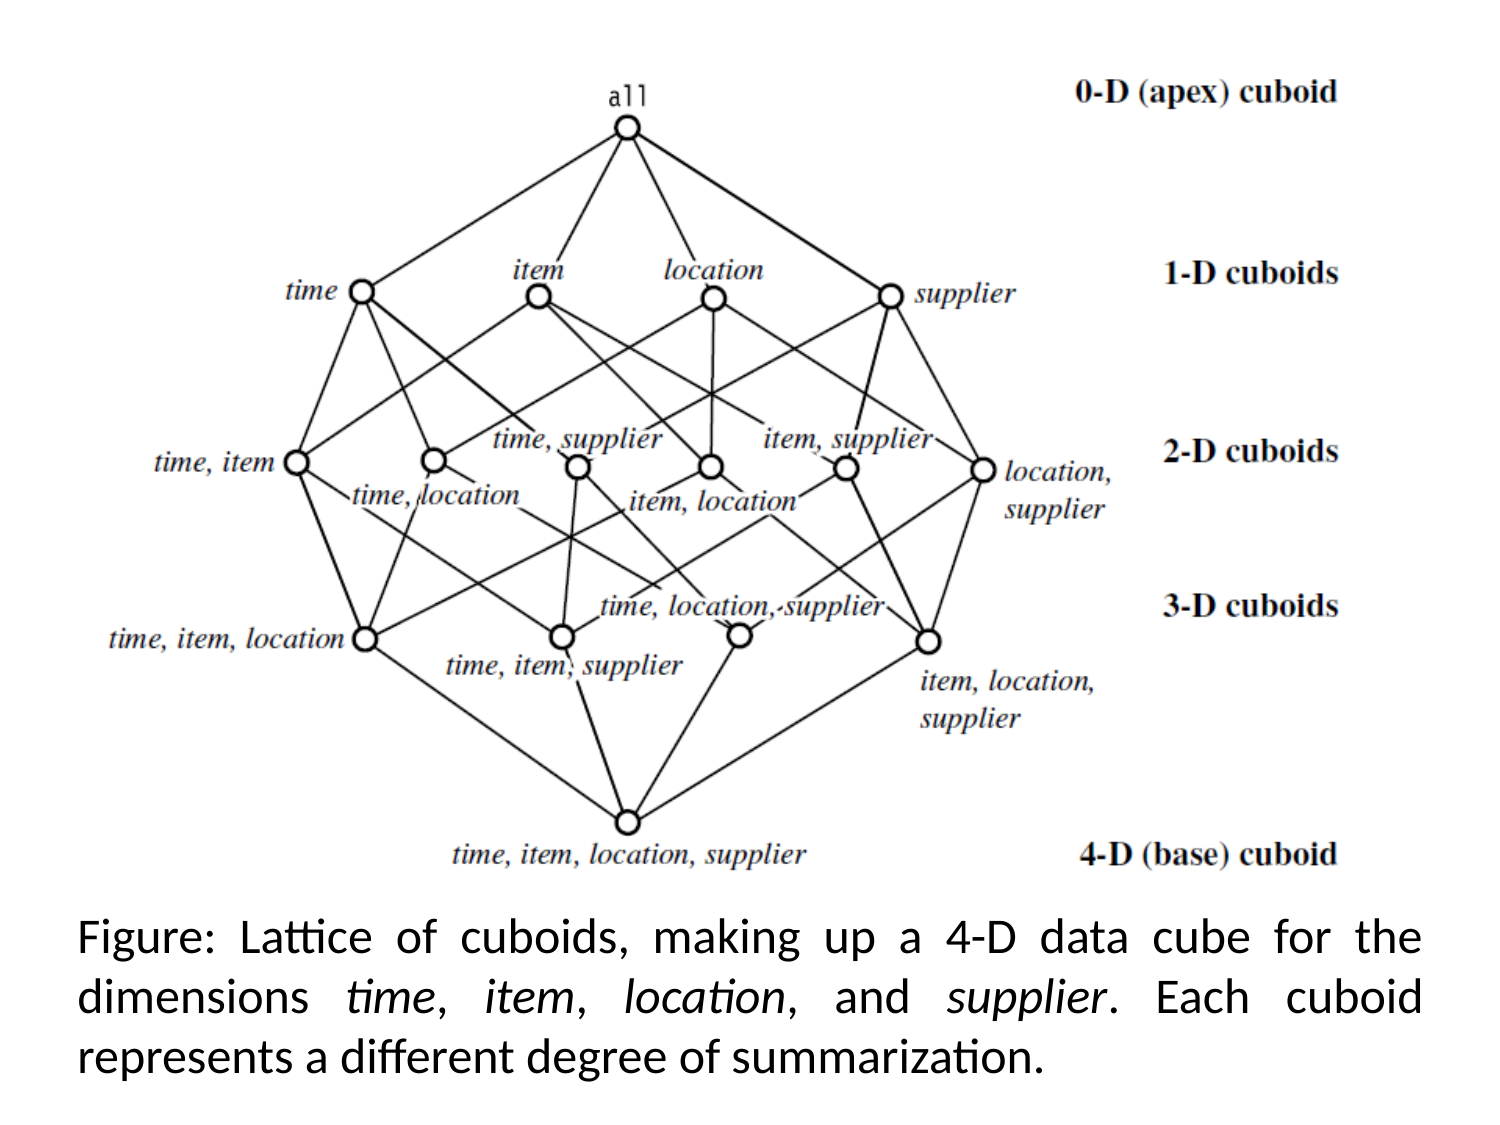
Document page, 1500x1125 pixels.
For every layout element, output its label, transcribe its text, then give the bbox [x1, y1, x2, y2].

picture [92, 77, 1408, 876]
title Figure: Lattice of cuboids, making up a 4-D data cube for the dimensions time, item, location, and supplier. Each cuboid represents a different degree of summarization. [62, 887, 1439, 1100]
